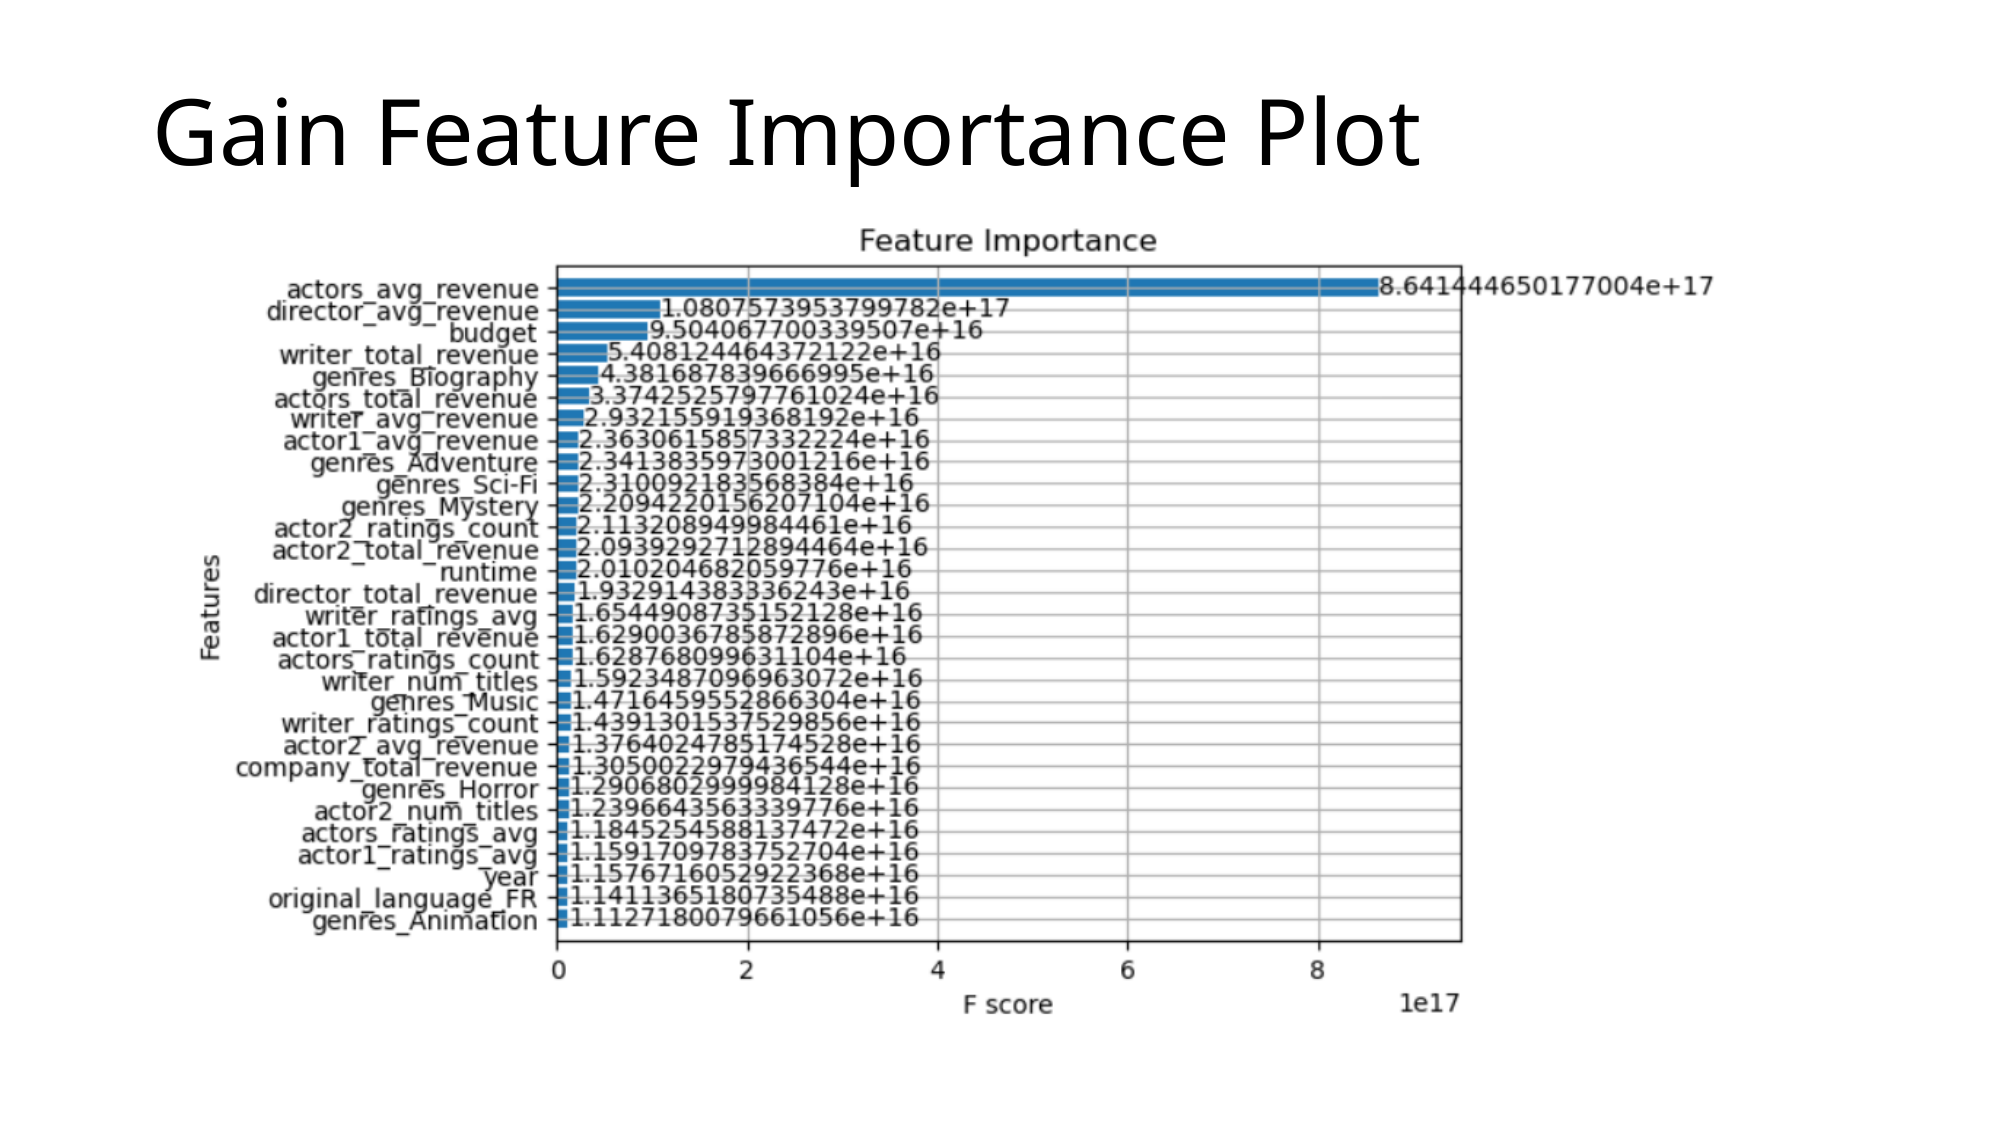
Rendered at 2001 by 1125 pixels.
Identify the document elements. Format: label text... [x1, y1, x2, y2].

title Gain Feature Importance Plot [137, 59, 1863, 212]
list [181, 211, 1732, 1036]
